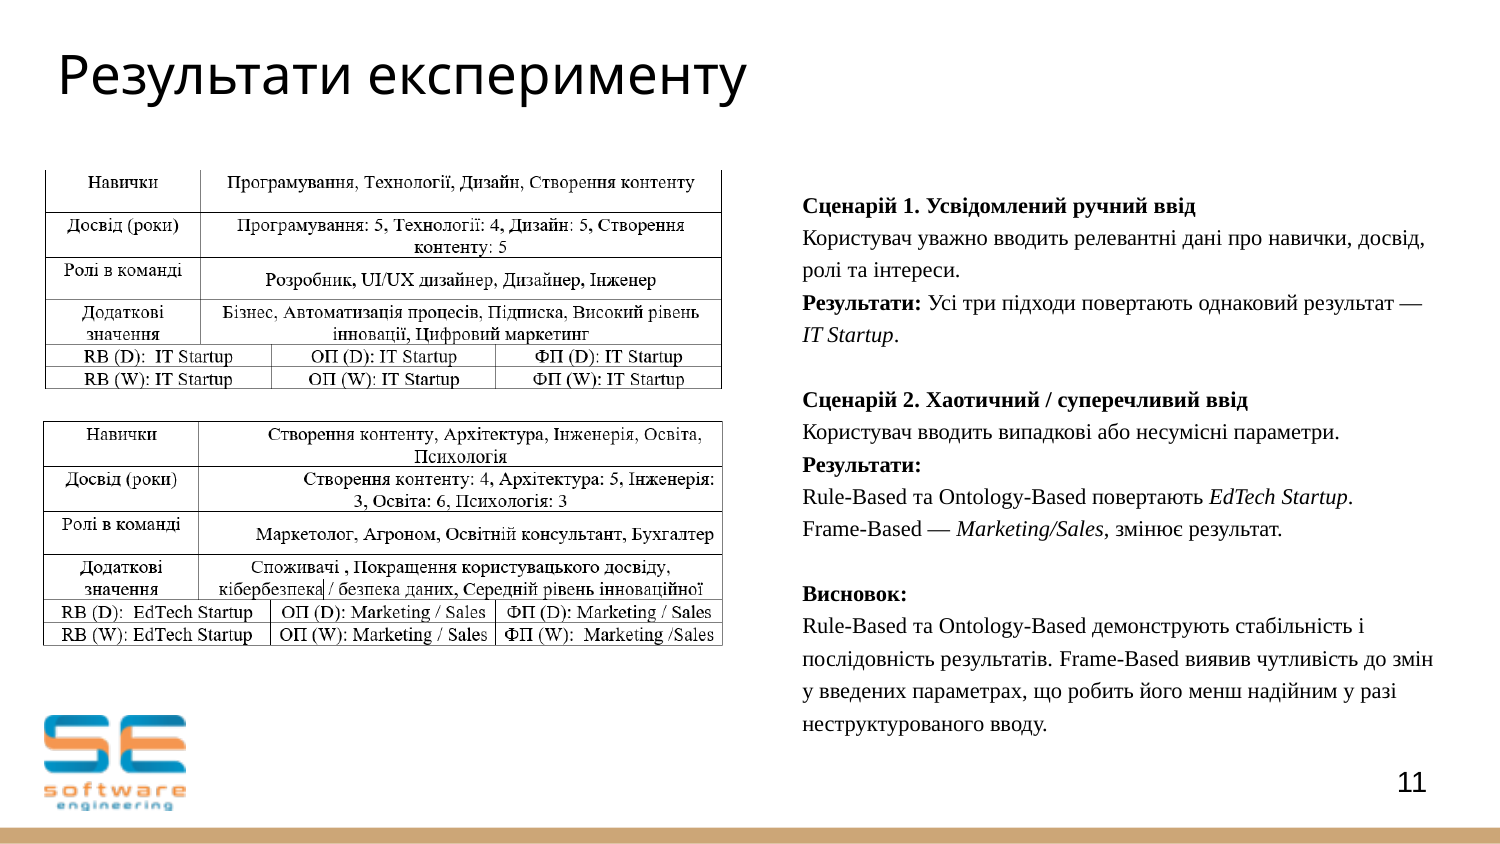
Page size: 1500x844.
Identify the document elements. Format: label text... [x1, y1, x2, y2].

picture [43, 169, 723, 390]
picture [43, 421, 724, 646]
title Результати експерименту [42, 24, 1440, 121]
list Сценарій 1. Усвідомлений ручний ввід Користувач уважно вводить релевантні дані про навички, досвід, ролі та інтереси. Результати: Усі три підходи повертають однаковий результат — IT Startup. Сценарій 2. Хаотичний / суперечливий ввід Користувач вводить випадкові або несумісні параметри. Результати: Rule-Based та Ontology-Based повертають EdTech Startup. Frame-Based — Marketing/Sales, змінює результат. Висновок: Rule-Based та Ontology-Based демонструють стабільність і послідовність результатів. Frame-Based виявив чутливість до змін у введених параметрах, що робить його менш надійним у разі неструктурованого вводу. [769, 170, 1449, 752]
picture [43, 714, 186, 811]
text_box 11 [1382, 755, 1500, 806]
